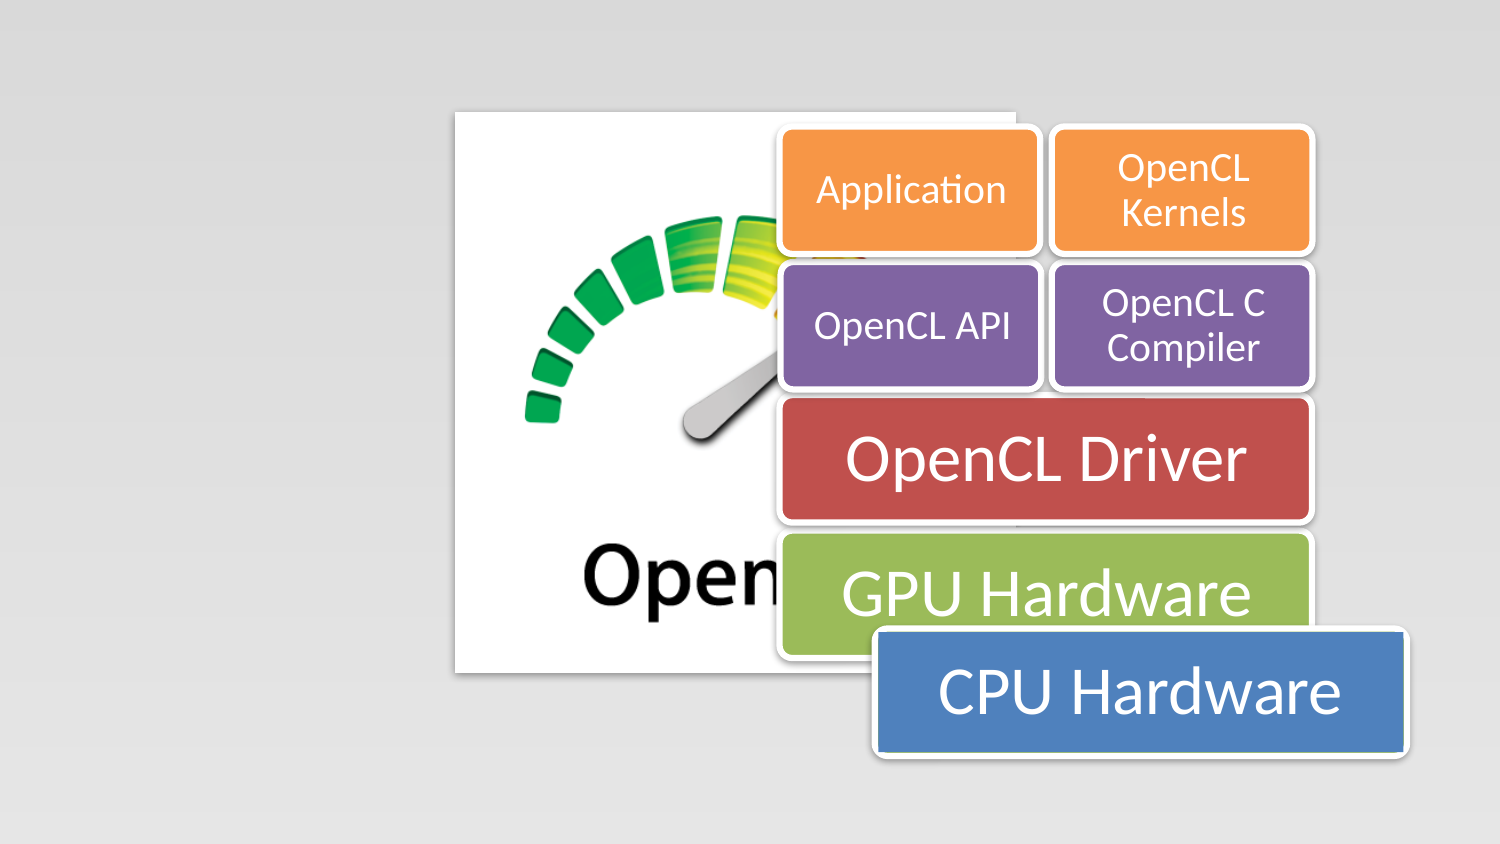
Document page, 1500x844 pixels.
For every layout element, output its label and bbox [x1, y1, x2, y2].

text_box [874, 628, 1408, 757]
text_box [779, 126, 1313, 659]
picture [469, 126, 779, 659]
